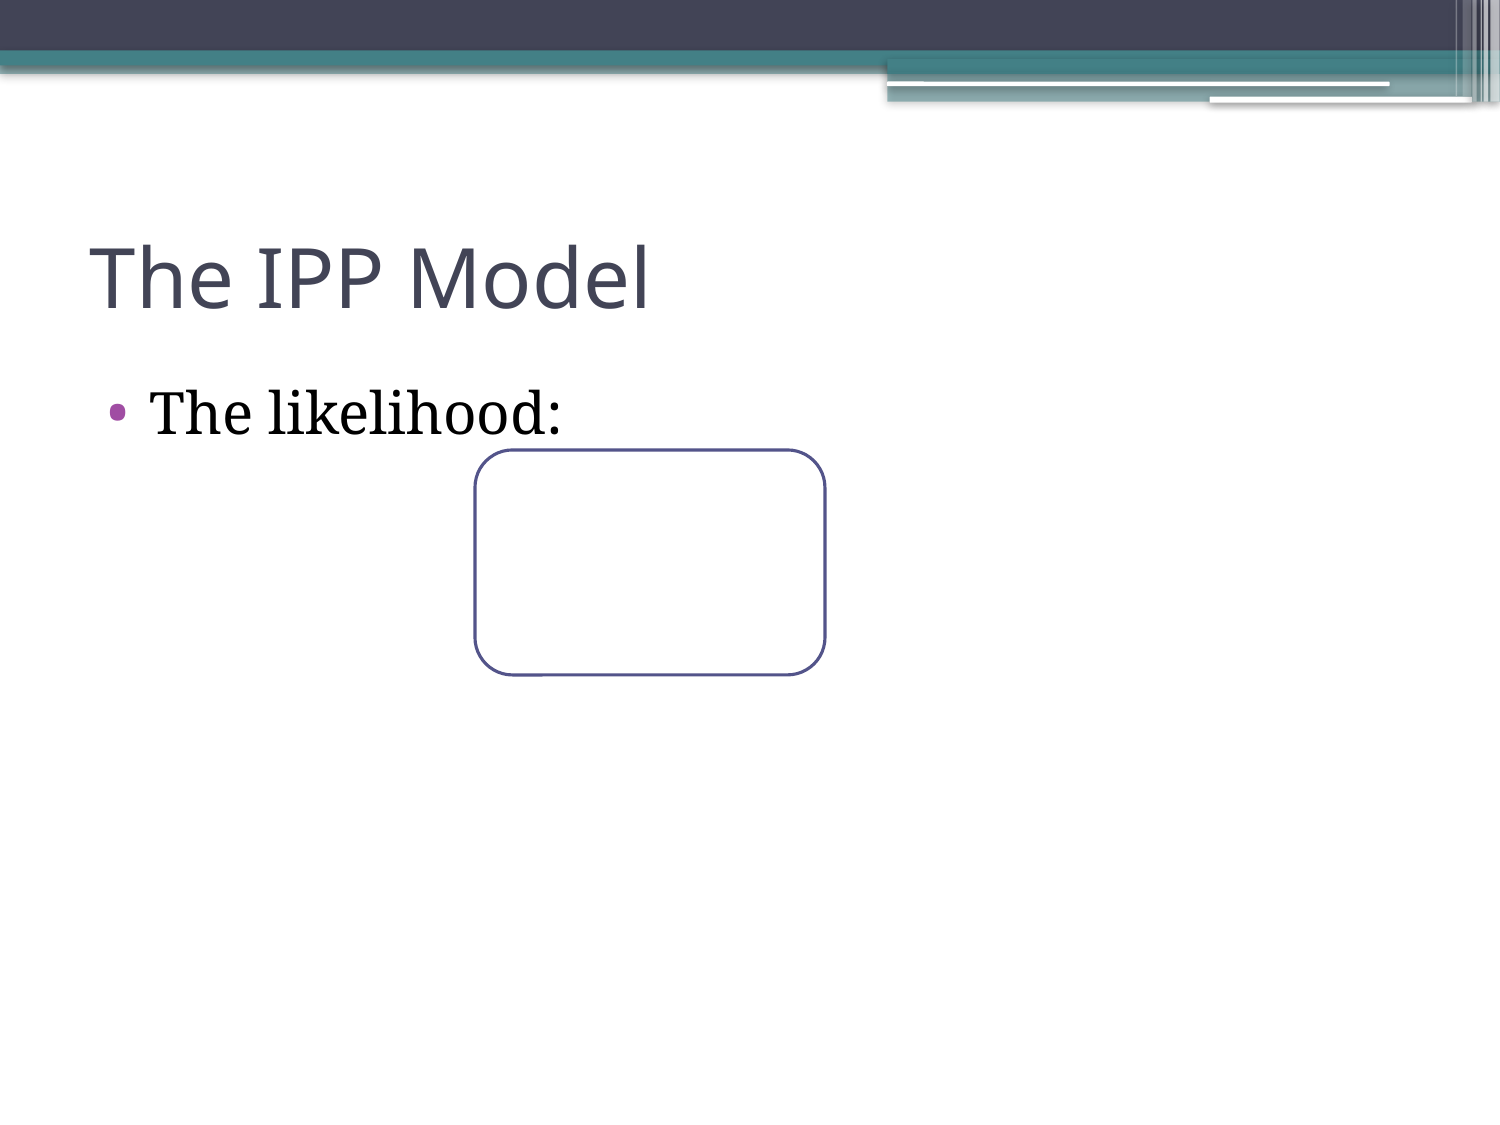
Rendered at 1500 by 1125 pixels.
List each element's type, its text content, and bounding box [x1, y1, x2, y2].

text_box [473, 448, 827, 677]
title The IPP Model [75, 187, 1425, 363]
